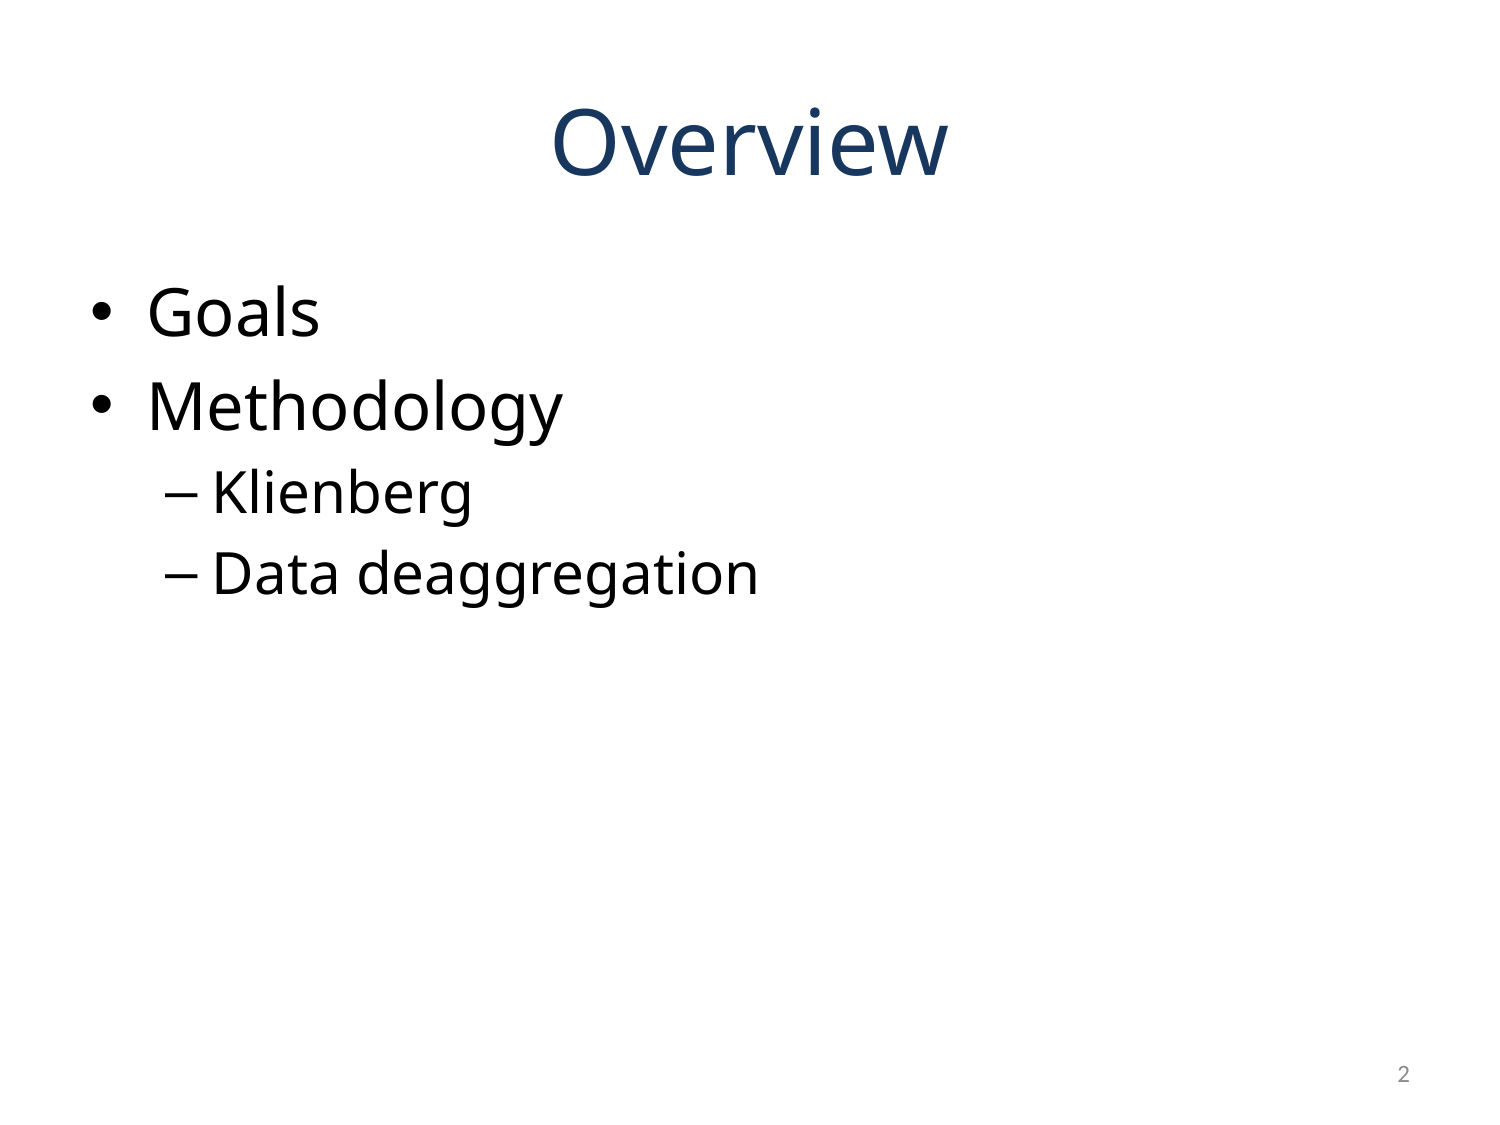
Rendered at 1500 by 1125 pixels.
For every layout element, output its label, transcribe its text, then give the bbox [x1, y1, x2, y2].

list Goals Methodology Klienberg Data deaggregation [75, 262, 1425, 1005]
slide_number 2 [1074, 1042, 1425, 1103]
title Overview [75, 45, 1425, 233]
